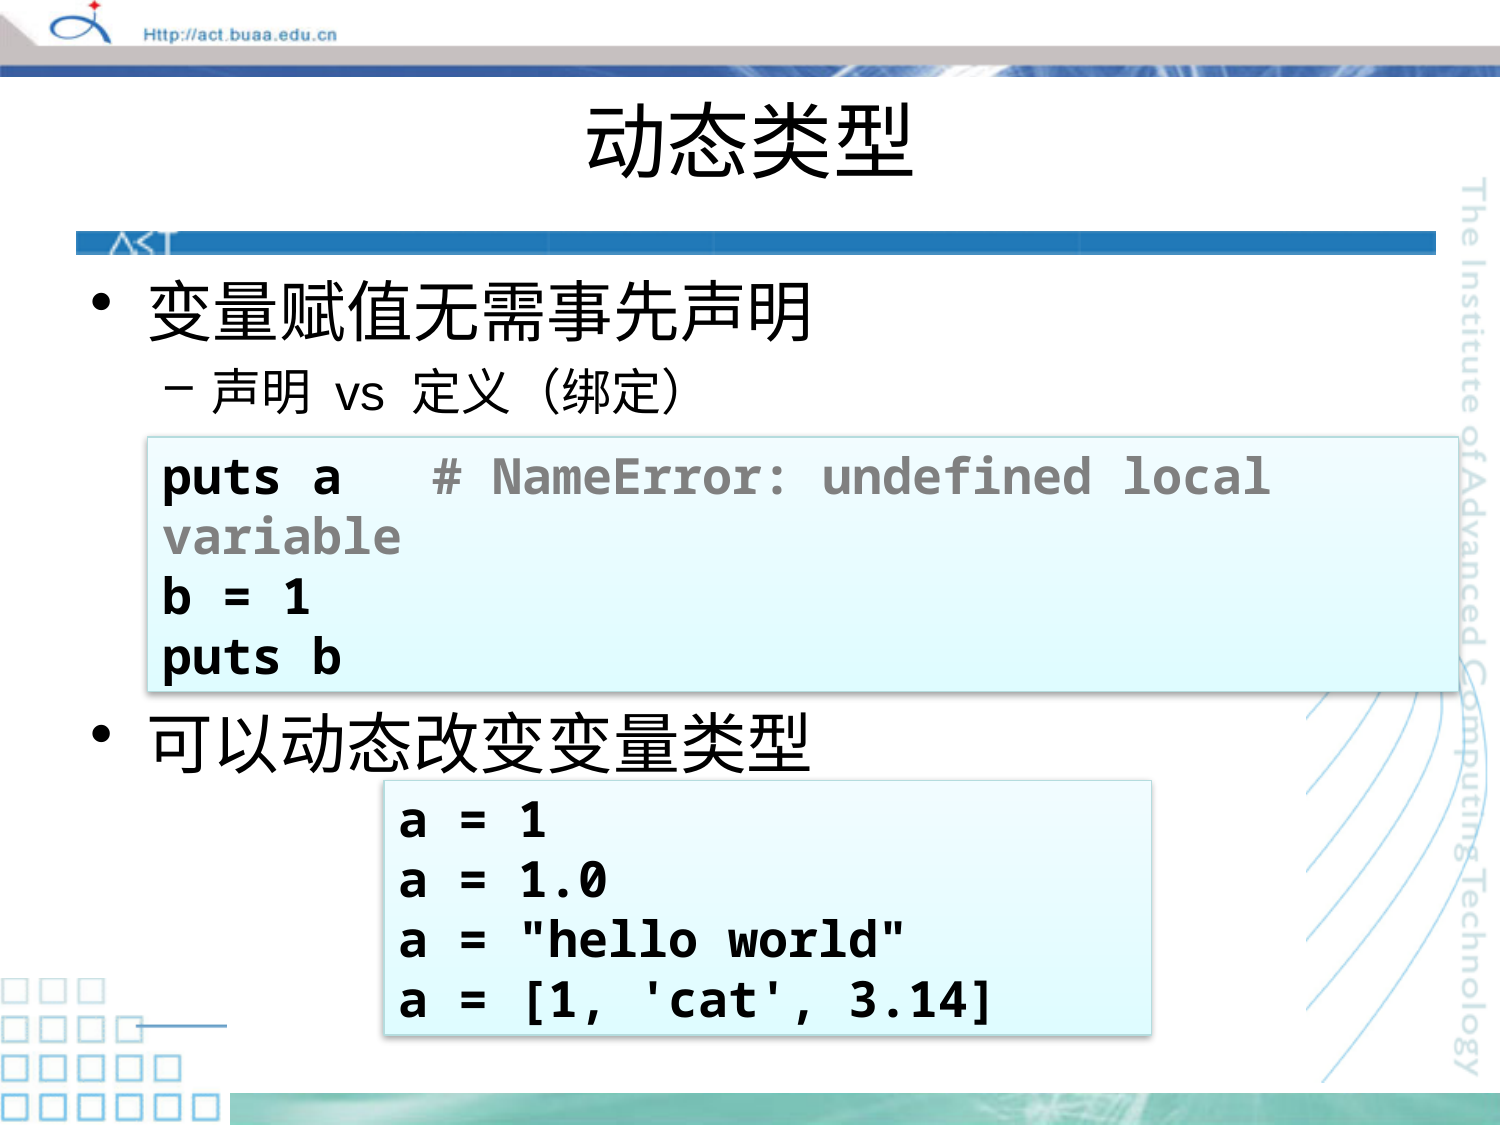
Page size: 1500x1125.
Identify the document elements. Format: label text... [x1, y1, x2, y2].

title 动态类型 [75, 45, 1425, 233]
picture [230, 1093, 1500, 1125]
picture [0, 978, 227, 1125]
picture [0, 0, 1500, 77]
picture [76, 173, 1500, 1083]
text_box puts a # NameError: undefined local variable b = 1 puts b [147, 436, 1459, 692]
list 变量赋值无需事先声明 声明 vs 定义（绑定） 可以动态改变变量类型 [75, 262, 1425, 1005]
text_box a = 1 a = 1.0 a = "hello world" a = [1, 'cat', 3.14] [383, 780, 1152, 1036]
